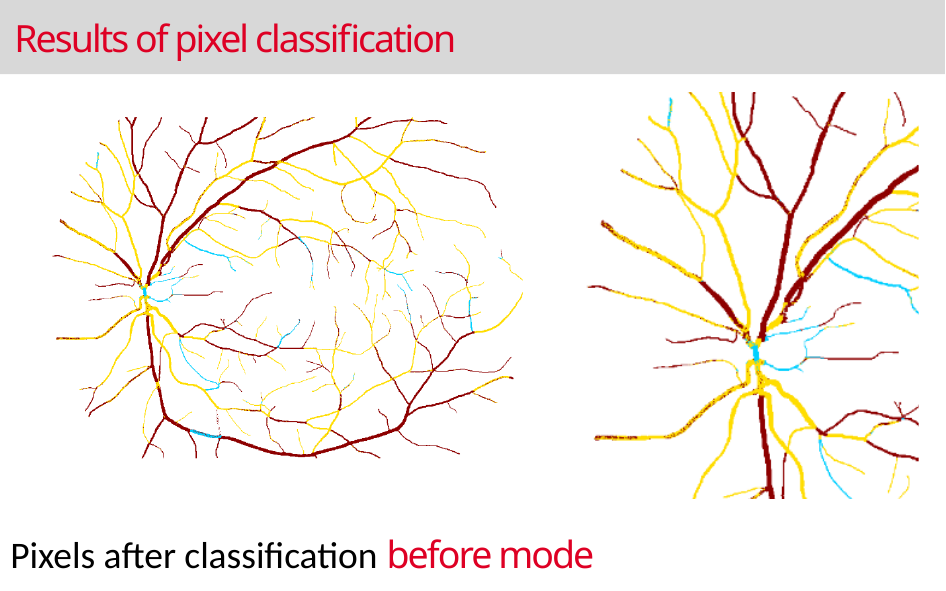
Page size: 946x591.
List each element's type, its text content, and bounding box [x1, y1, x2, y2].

picture [0, 91, 919, 499]
text_box Pixels after classification before mode [10, 531, 862, 577]
text_box Results of pixel classification [0, 7, 492, 68]
